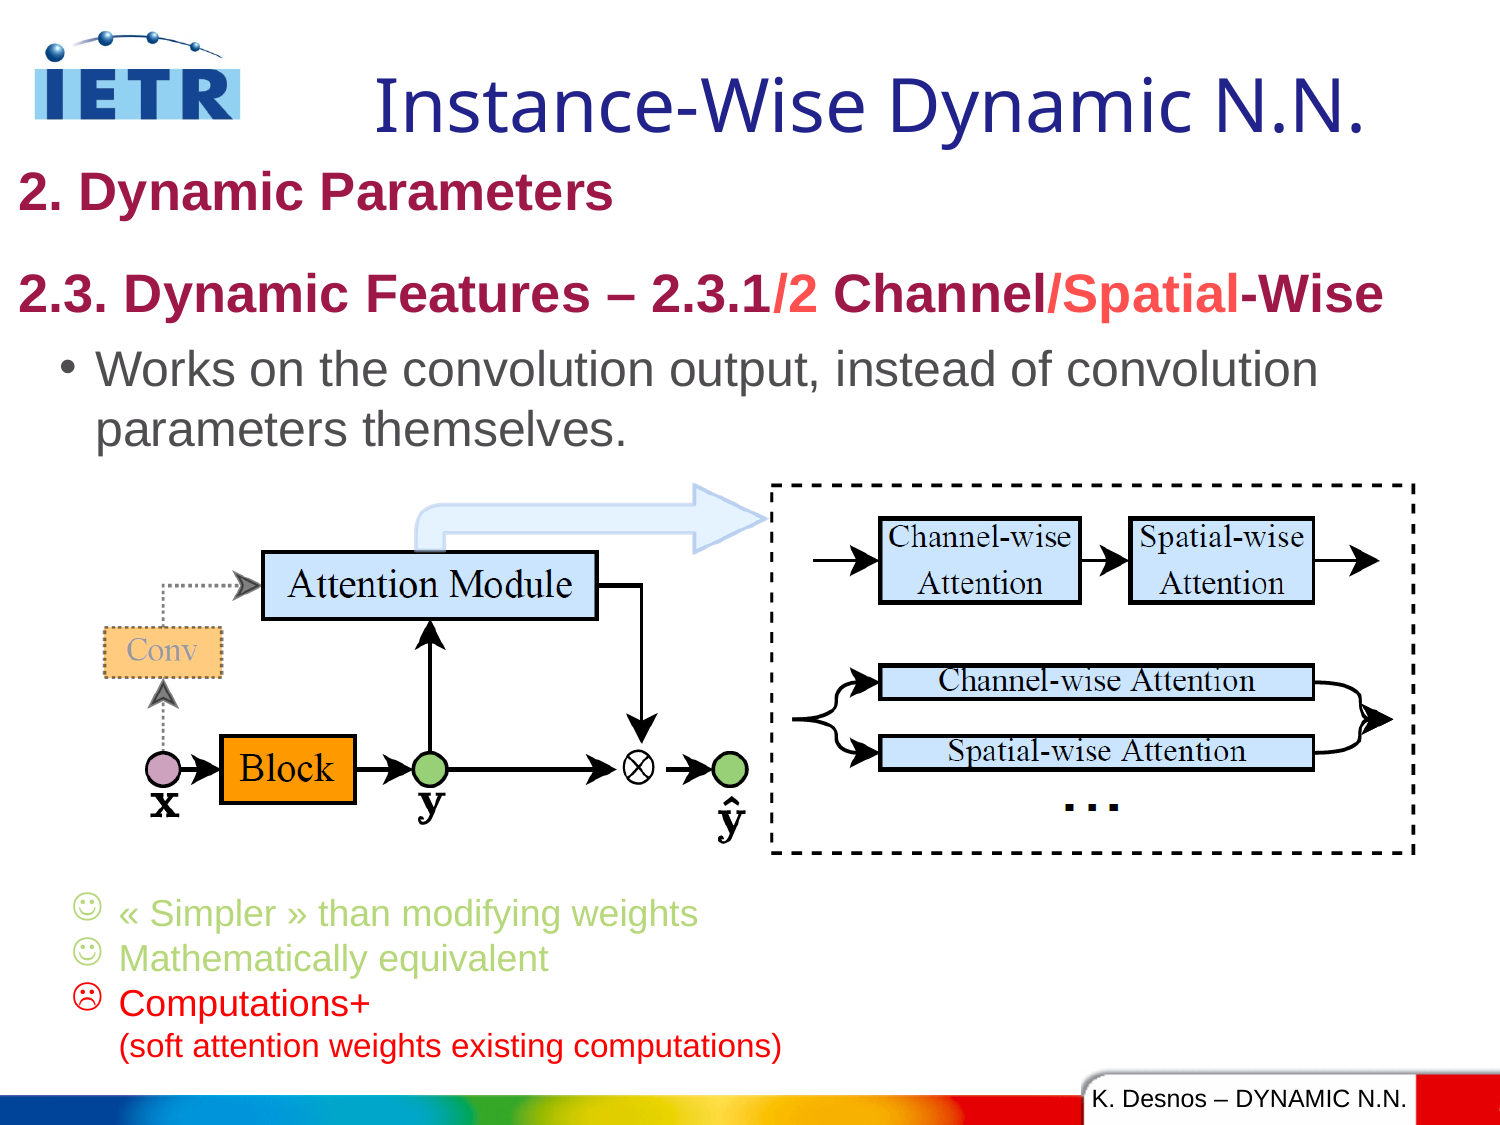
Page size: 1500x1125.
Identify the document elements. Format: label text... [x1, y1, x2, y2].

title Instance-Wise Dynamic N.N. [241, 39, 1500, 148]
picture [0, 27, 245, 127]
picture [100, 479, 1425, 859]
picture [0, 1095, 178, 1125]
text_box « Simpler » than modifying weights Mathematically equivalent Computations+ (soft attention weights existing computations) [56, 881, 799, 1072]
picture [322, 1067, 1500, 1125]
text_box 2. Dynamic Parameters 2.3. Dynamic Features – 2.3.1/2 Channel/Spatial-Wise Works on the convolution output, instead of convolution parameters themselves. [3, 148, 1500, 256]
